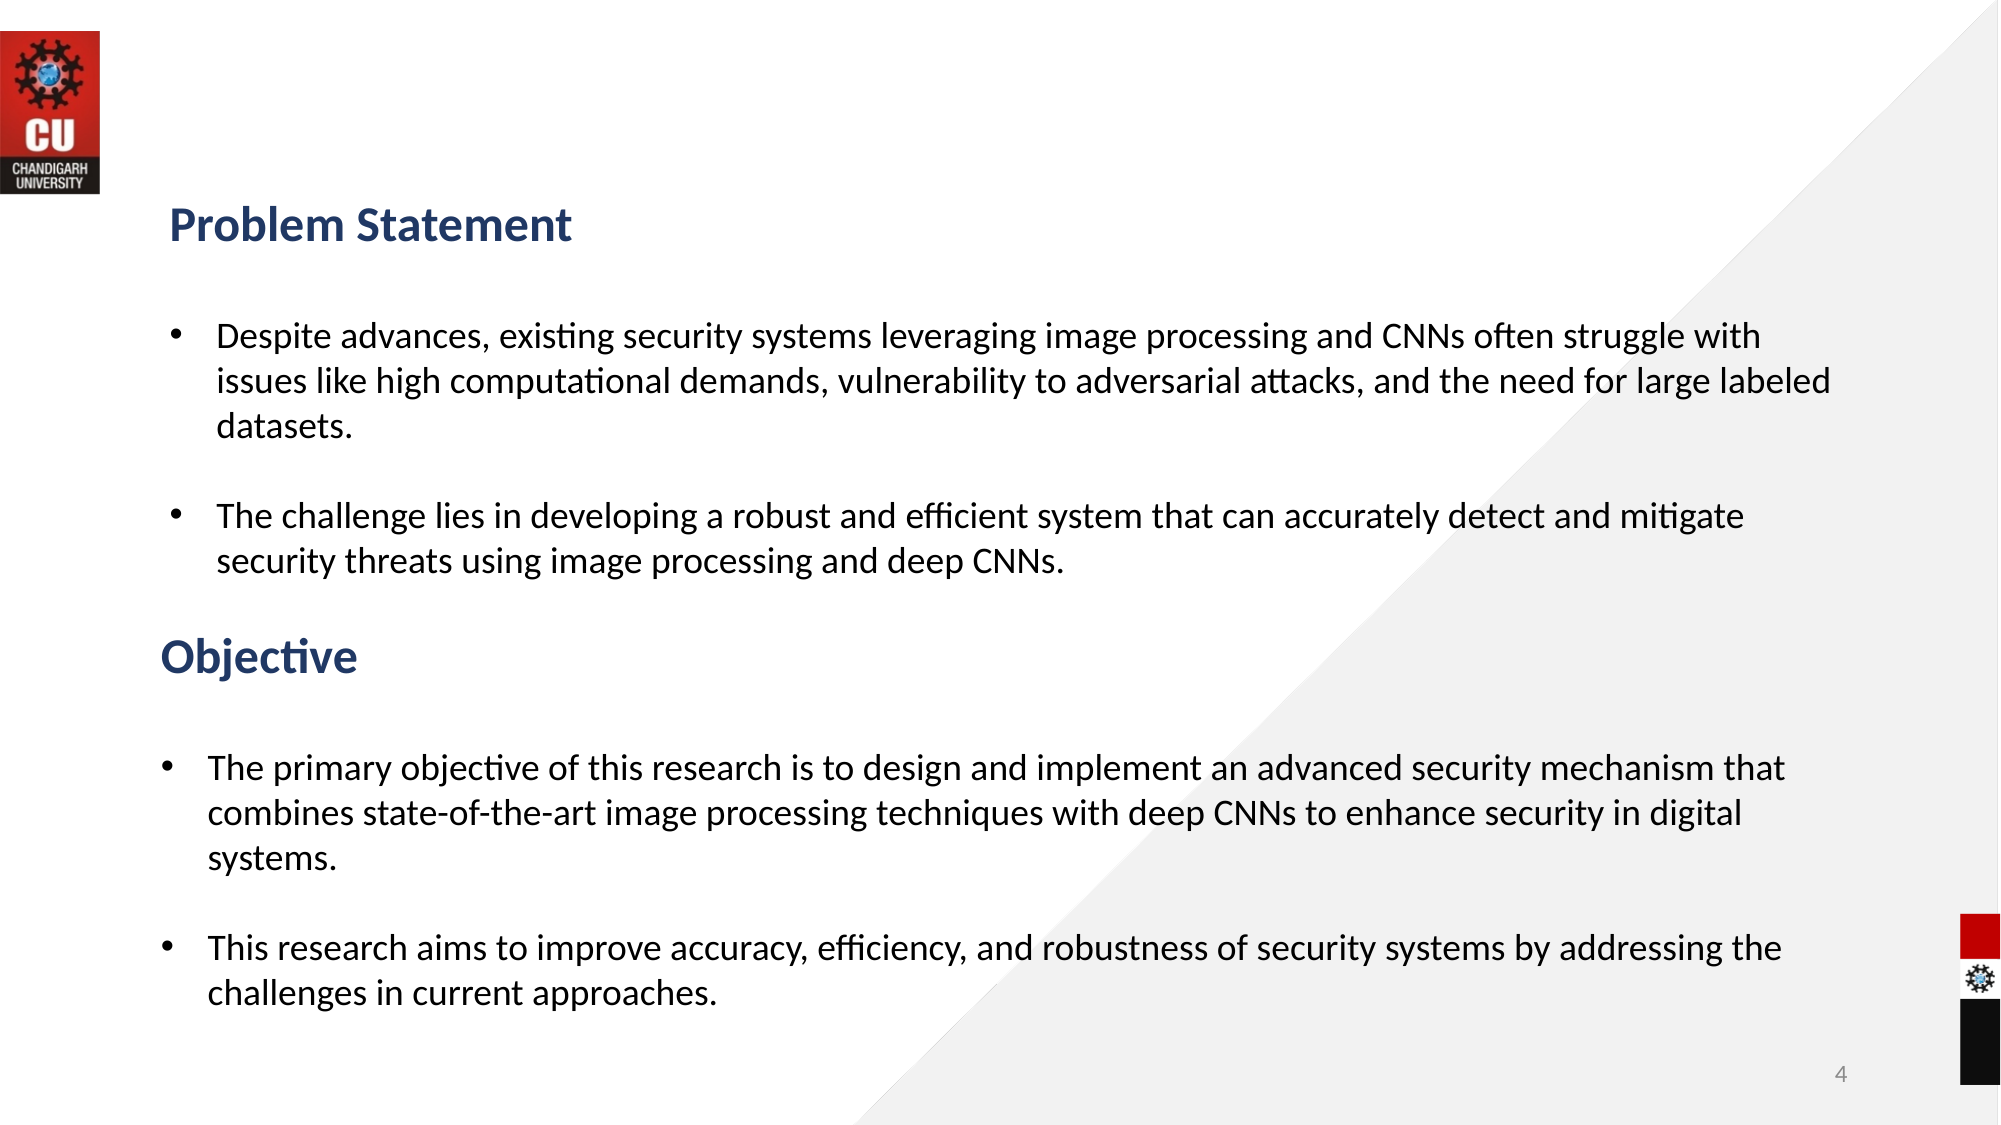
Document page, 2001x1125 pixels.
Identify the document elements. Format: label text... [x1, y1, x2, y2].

picture [0, 0, 2001, 1125]
text_box Problem Statement Despite advances, existing security systems leveraging image processing and CNNs often struggle with issues like high computational demands, vulnerability to adversarial attacks, and the need for large labeled datasets. The challenge lies in developing a robust and efficient system that can accurately detect and mitigate security threats using image processing and deep CNNs. [154, 183, 1863, 589]
slide_number 4 [1412, 1042, 1863, 1103]
text_box Objective The primary objective of this research is to design and implement an advanced security mechanism that combines state-of-the-art image processing techniques with deep CNNs to enhance security in digital systems. This research aims to improve accuracy, efficiency, and robustness of security systems by addressing the challenges in current approaches. [146, 615, 1854, 1021]
